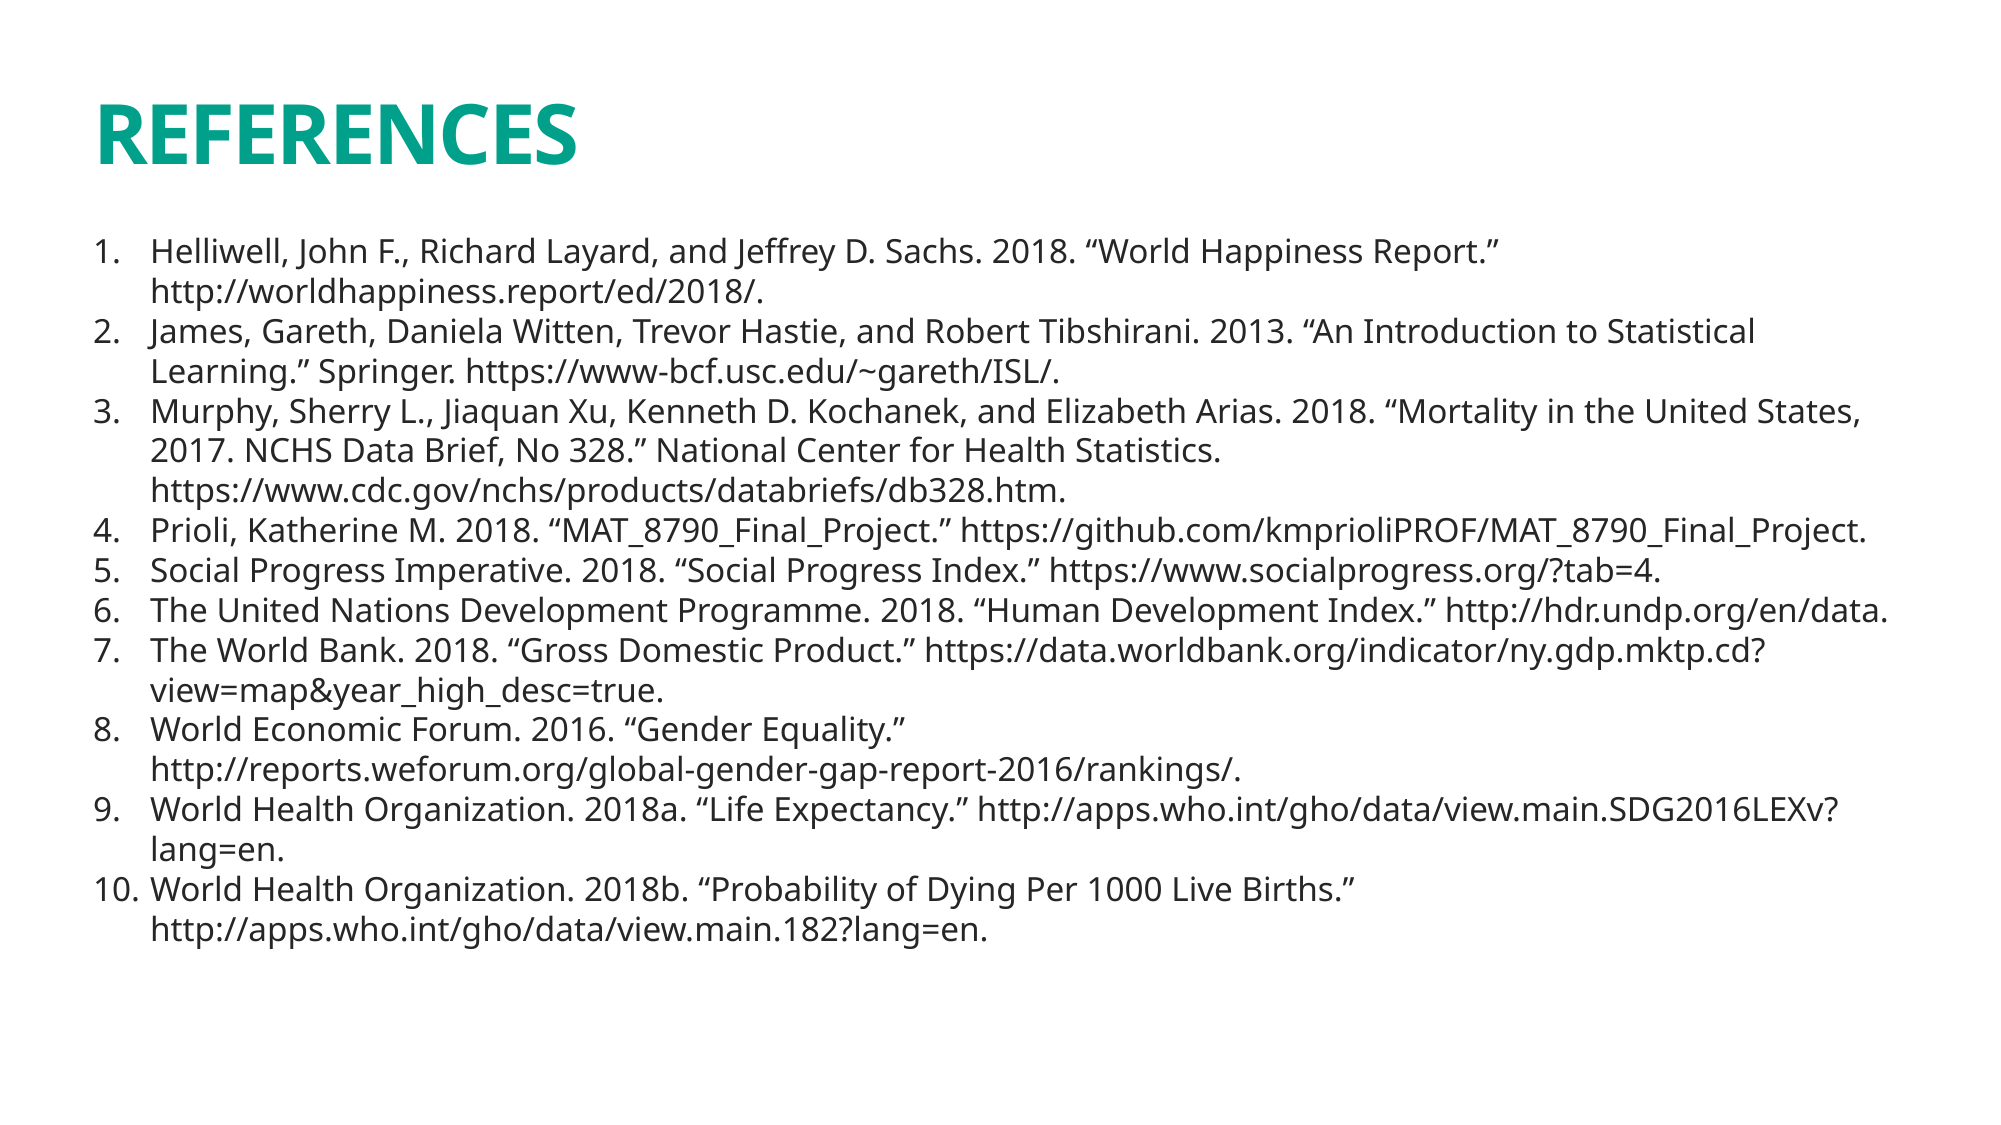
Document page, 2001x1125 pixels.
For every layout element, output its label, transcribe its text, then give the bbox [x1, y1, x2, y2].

title REFERENCES [78, 67, 1918, 212]
list Helliwell, John F., Richard Layard, and Jeffrey D. Sachs. 2018. “World Happiness Report.” http://worldhappiness.report/ed/2018/. James, Gareth, Daniela Witten, Trevor Hastie, and Robert Tibshirani. 2013. “An Introduction to Statistical Learning.” Springer. https://www-bcf.usc.edu/~gareth/ISL/. Murphy, Sherry L., Jiaquan Xu, Kenneth D. Kochanek, and Elizabeth Arias. 2018. “Mortality in the United States, 2017. NCHS Data Brief, No 328.” National Center for Health Statistics. https://www.cdc.gov/nchs/products/databriefs/db328.htm. Prioli, Katherine M. 2018. “MAT_8790_Final_Project.” https://github.com/kmprioliPROF/MAT_8790_Final_Project. Social Progress Imperative. 2018. “Social Progress Index.” https://www.socialprogress.org/?tab=4. The United Nations Development Programme. 2018. “Human Development Index.” http://hdr.undp.org/en/data. The World Bank. 2018. “Gross Domestic Product.” https://data.worldbank.org/indicator/ny.gdp.mktp.cd?view=map&year_high_desc=true. World Economic Forum. 2016. “Gender Equality.” http://reports.weforum.org/global-gender-gap-report-2016/rankings/. World Health Organization. 2018a. “Life Expectancy.” http://apps.who.int/gho/data/view.main.SDG2016LEXv?lang=en. World Health Organization. 2018b. “Probability of Dying Per 1000 Live Births.” http://apps.who.int/gho/data/view.main.182?lang=en. [78, 222, 1918, 1029]
